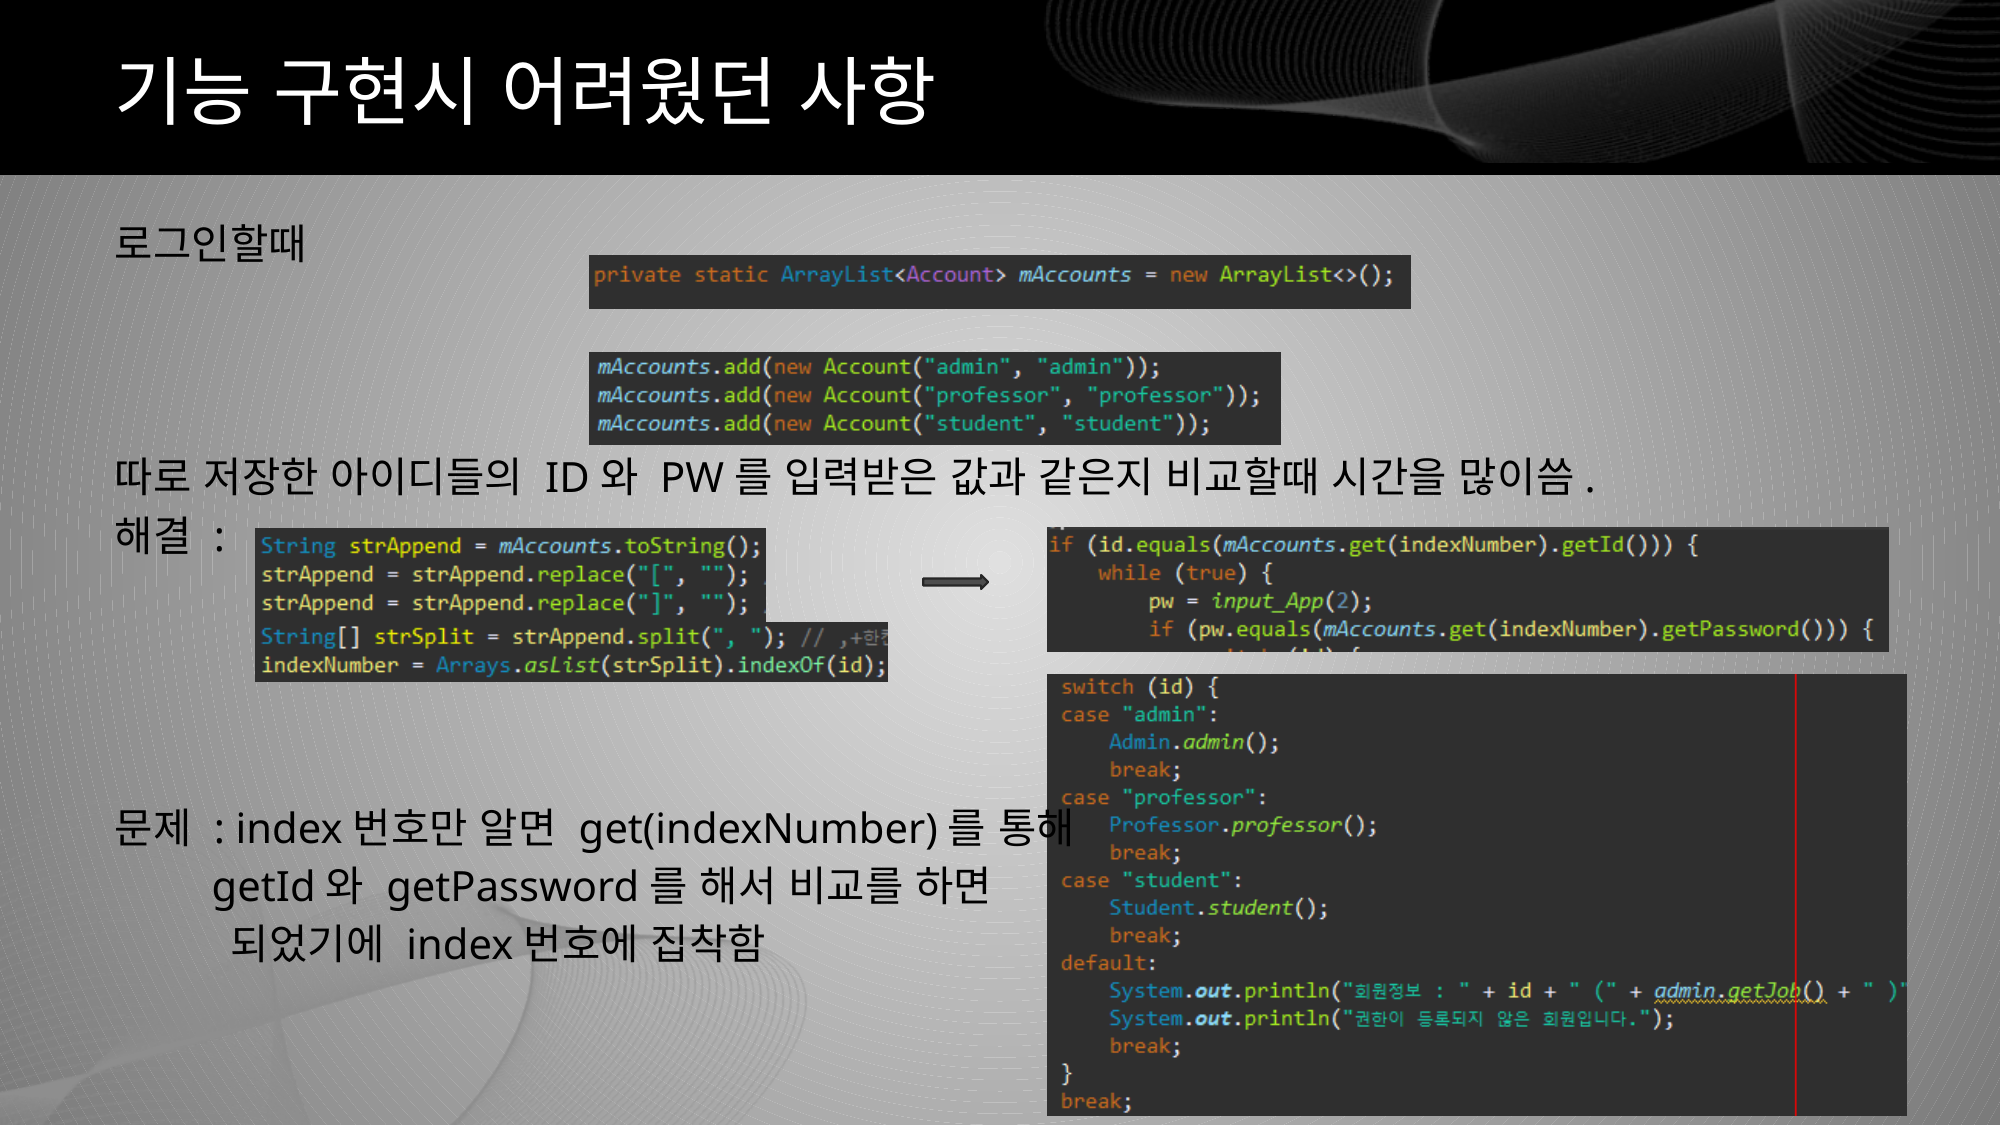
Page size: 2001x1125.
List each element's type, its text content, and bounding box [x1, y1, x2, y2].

picture [589, 352, 1281, 445]
picture [1047, 527, 1889, 653]
picture [1047, 674, 1907, 1116]
picture [255, 528, 888, 682]
picture [589, 255, 1411, 309]
text_box [922, 574, 989, 591]
title 기능 구현시 어려웠던 사항 [99, 29, 1900, 150]
list 로그인할때 따로 저장한 아이디들의 ID와 PW를 입력받은 값과 같은지 비교할때 시간을 많이씀. 해결 : 문제 : index번호만 알면 get(indexNumber)를 통해 getId와 getPassword를 해서 비교를 하면 되었기에 index번호에 집착함 [99, 210, 1900, 1007]
